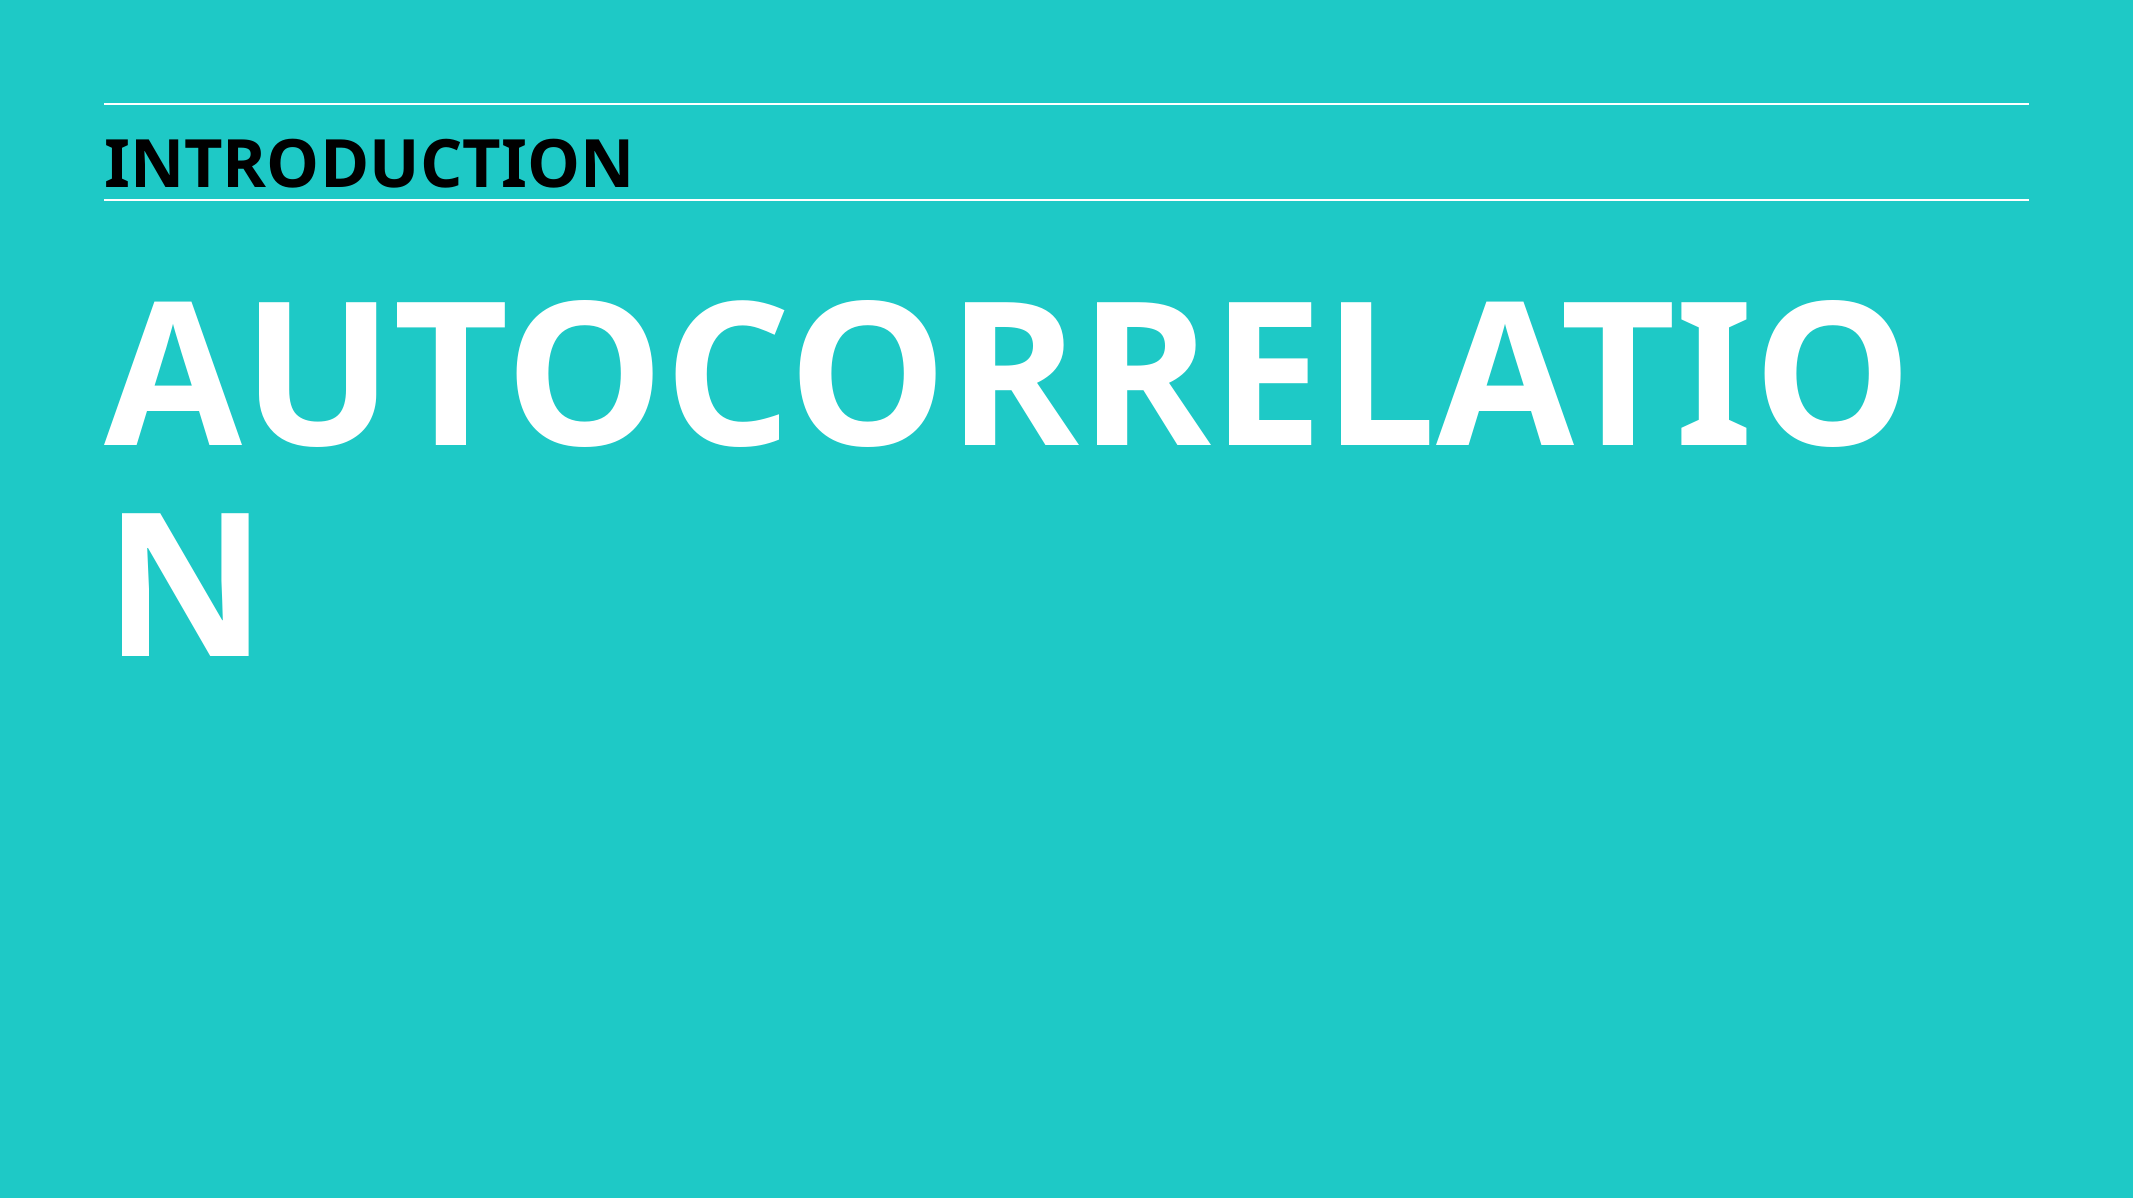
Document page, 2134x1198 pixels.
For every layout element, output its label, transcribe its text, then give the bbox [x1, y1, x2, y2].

text_box AUTOCORRELATION [104, 241, 2030, 703]
text_box INTRODUCTION [104, 120, 2030, 192]
